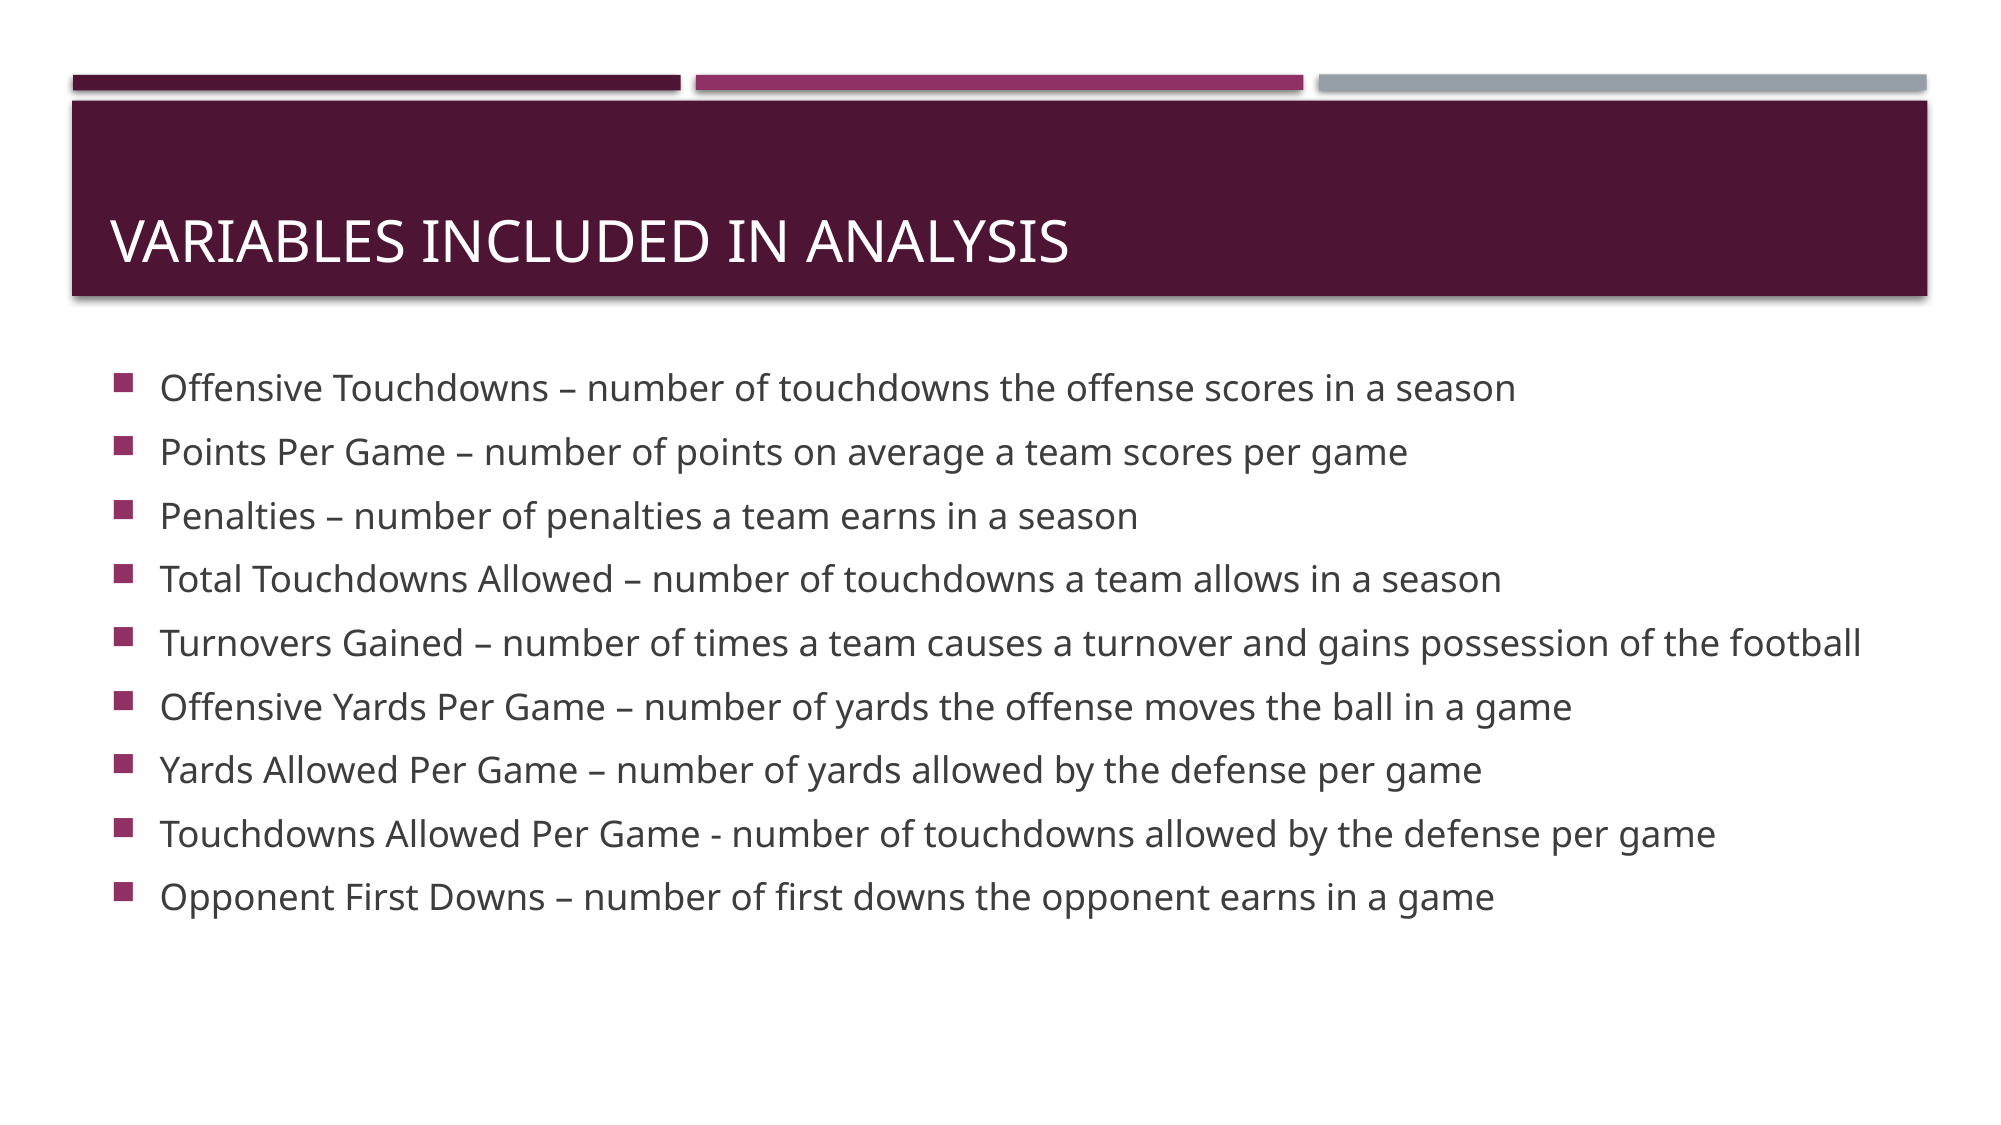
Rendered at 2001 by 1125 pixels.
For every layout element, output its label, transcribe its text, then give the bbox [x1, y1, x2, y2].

title Variables included in analysis [95, 115, 1905, 282]
list Offensive Touchdowns – number of touchdowns the offense scores in a season Points Per Game – number of points on average a team scores per game Penalties – number of penalties a team earns in a season Total Touchdowns Allowed – number of touchdowns a team allows in a season Turnovers Gained – number of times a team causes a turnover and gains possession of the football Offensive Yards Per Game – number of yards the offense moves the ball in a game Yards Allowed Per Game – number of yards allowed by the defense per game Touchdowns Allowed Per Game - number of touchdowns allowed by the defense per game Opponent First Downs – number of first downs the opponent earns in a game [95, 357, 1905, 962]
